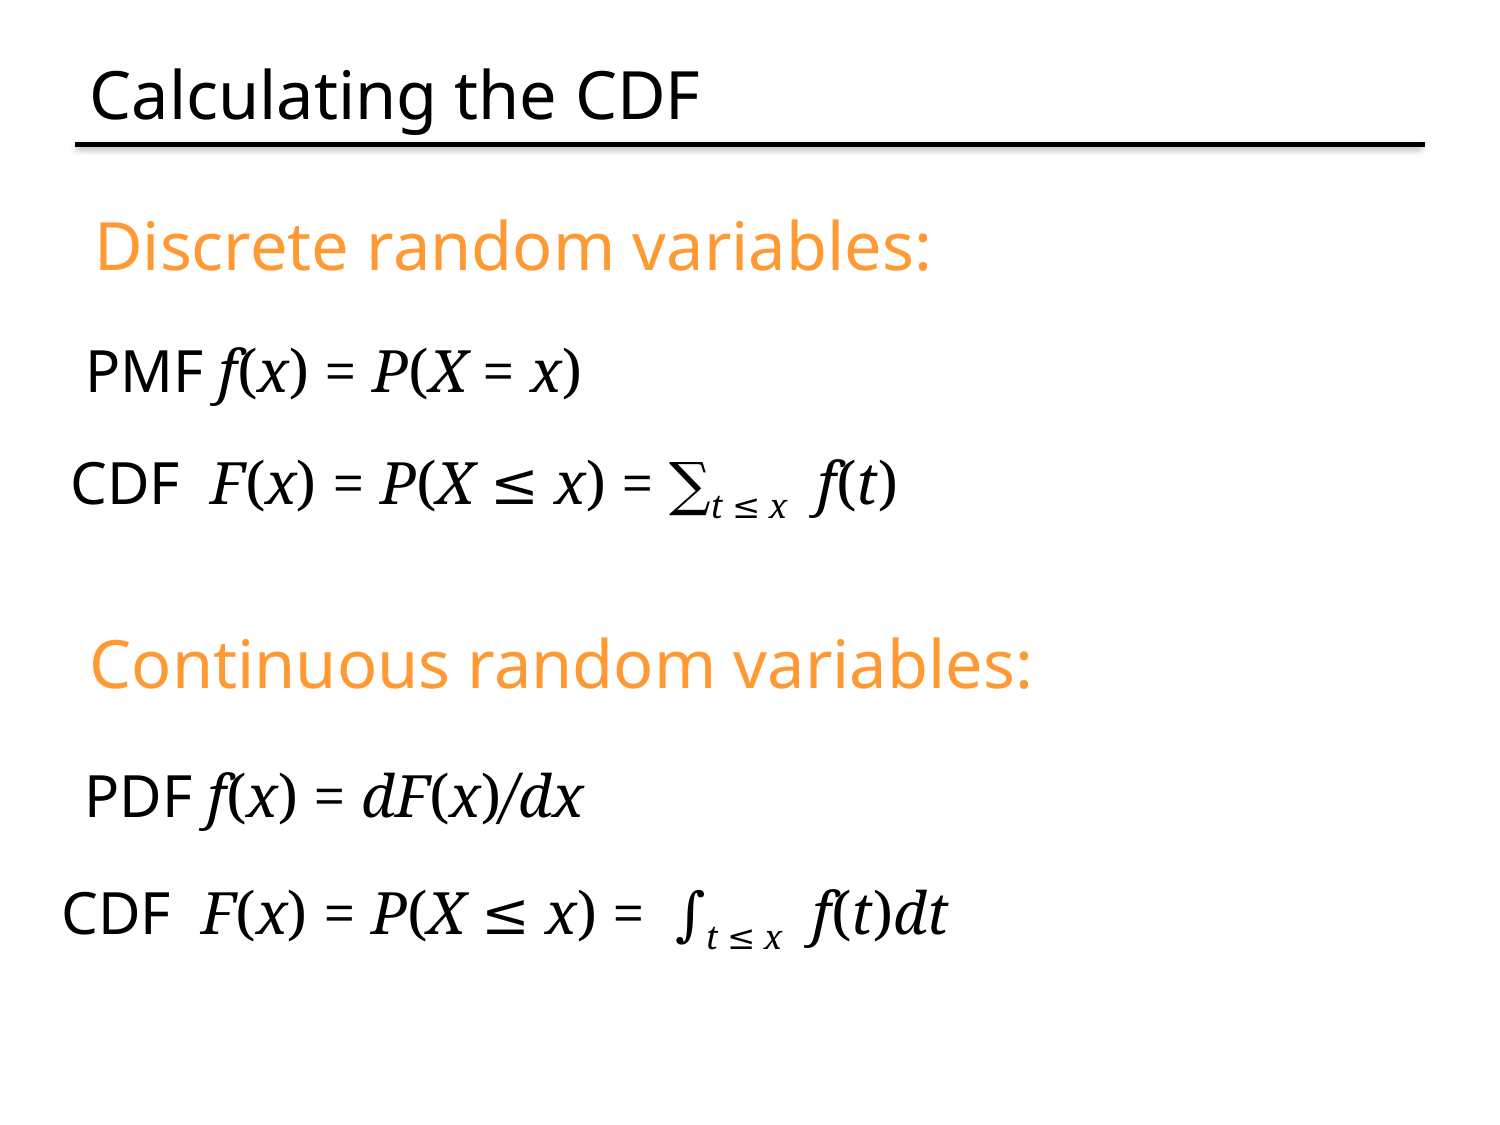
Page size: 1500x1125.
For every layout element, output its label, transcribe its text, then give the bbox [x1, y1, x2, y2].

text_box CDF F(x) = P(X ≤ x) = ∫t ≤ x f(t)dt [46, 868, 964, 964]
text_box Discrete random variables: [79, 196, 1091, 292]
title Calculating the CDF [75, 45, 1425, 145]
text_box Continuous random variables: [75, 614, 1087, 710]
text_box CDF F(x) = P(X ≤ x) = ∑t ≤ x f(t) [55, 438, 914, 533]
text_box PMF f(x) = P(X = x) [70, 326, 598, 412]
text_box PDF f(x) = dF(x)/dx [69, 751, 599, 837]
